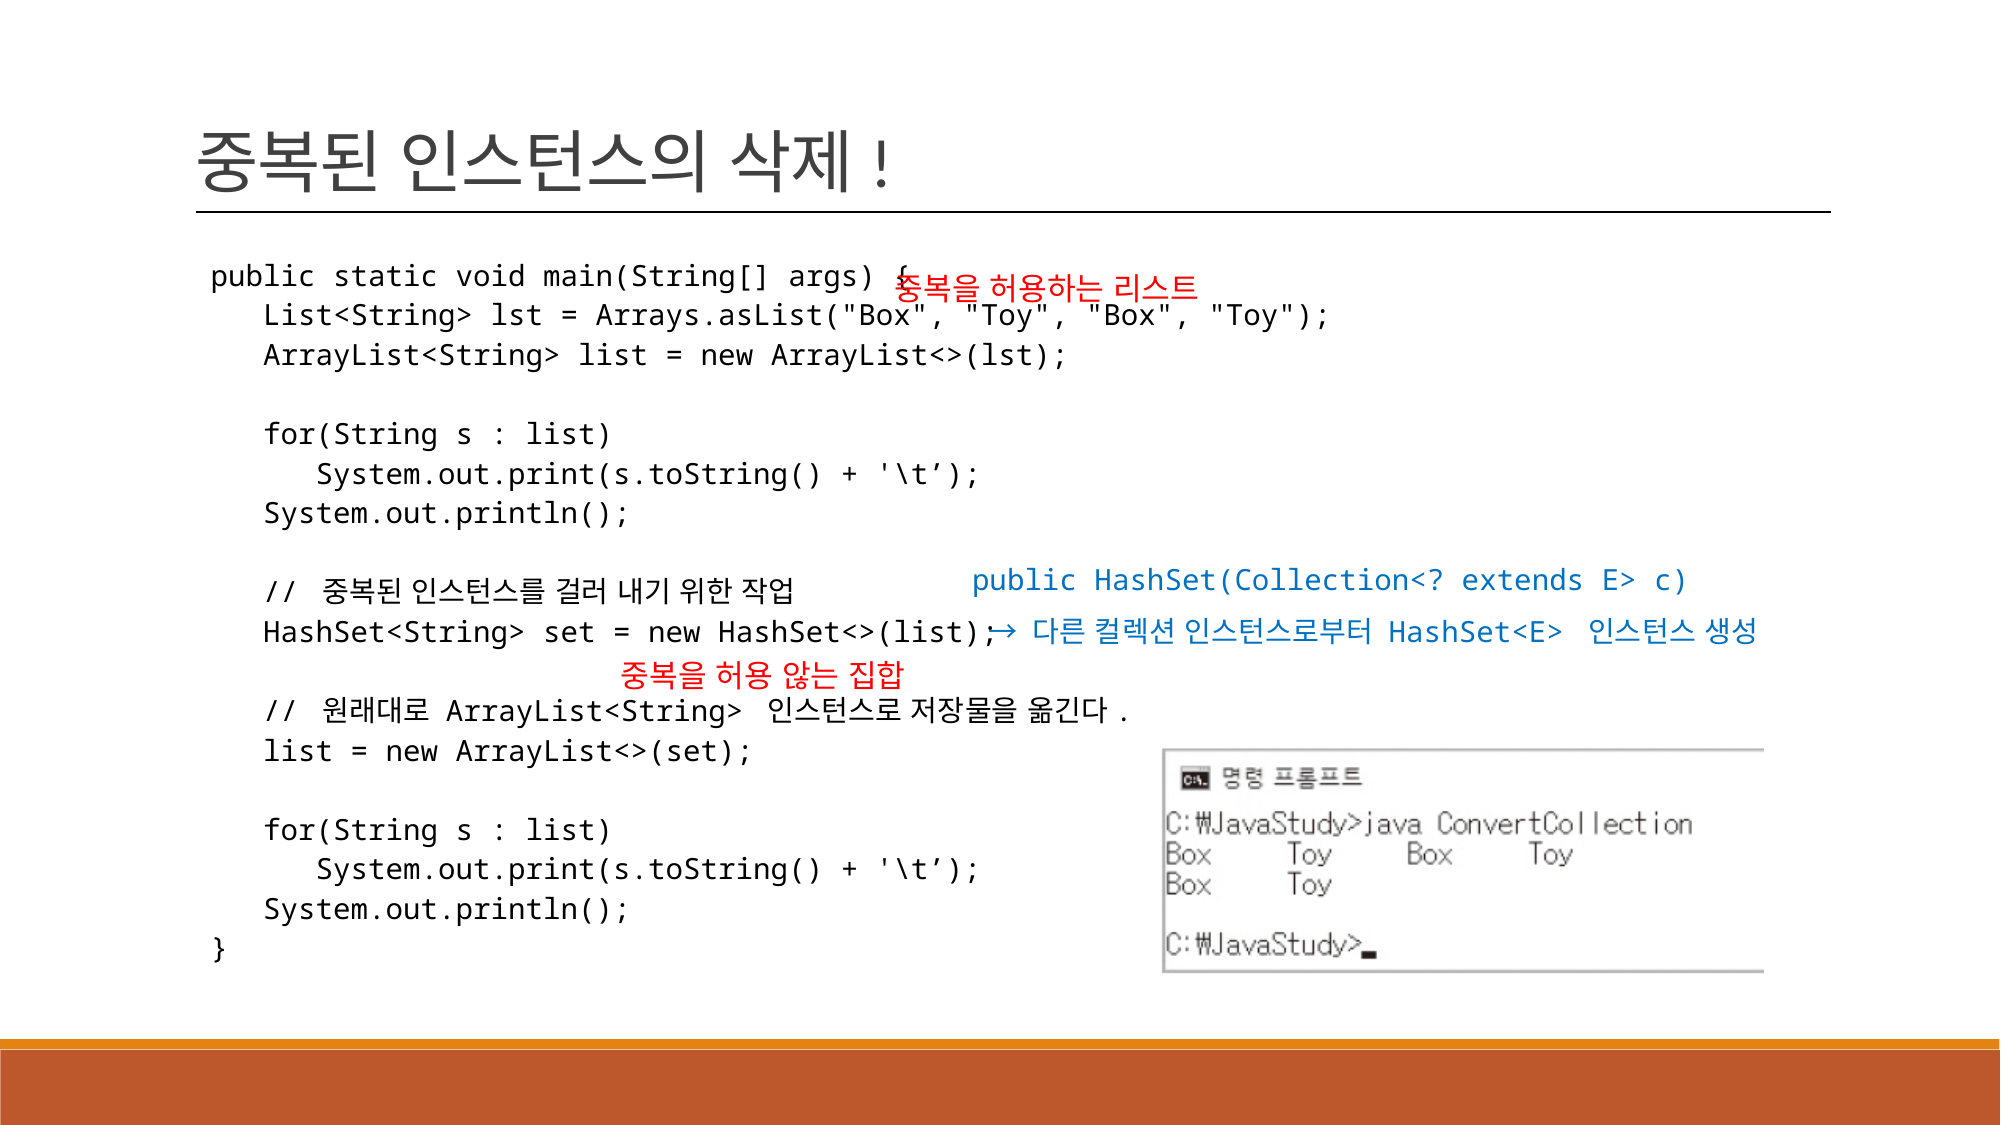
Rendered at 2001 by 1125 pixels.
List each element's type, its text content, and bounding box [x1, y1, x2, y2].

text_box public HashSet(Collection<? extends E> c) → 다른 컬렉션 인스턴스로부터 HashSet<E> 인스턴스 생성 [957, 536, 1862, 656]
text_box 중복된 인스턴스의 삭제! [179, 20, 1830, 210]
picture [1153, 743, 1764, 978]
text_box 중복을 허용 않는 집합 [606, 630, 1044, 702]
text_box 중복을 허용하는 리스트 [879, 242, 1318, 314]
text_box public static void main(String[] args) { List<String> lst = Arrays.asList("Box", "Toy", "Box", "Toy"); ArrayList<String> list = new ArrayList<>(lst); for(String s : list) System.out.print(s.toString() + '\t’); System.out.println(); // 중복된 인스턴스를 걸러 내기 위한 작업 HashSet<String> set = new HashSet<>(list); // 원래대로 ArrayList<String> 인스턴스로 저장물을 옮긴다. list = new ArrayList<>(set); for(String s : list) System.out.print(s.toString() + '\t’); System.out.println(); } [195, 245, 1390, 973]
